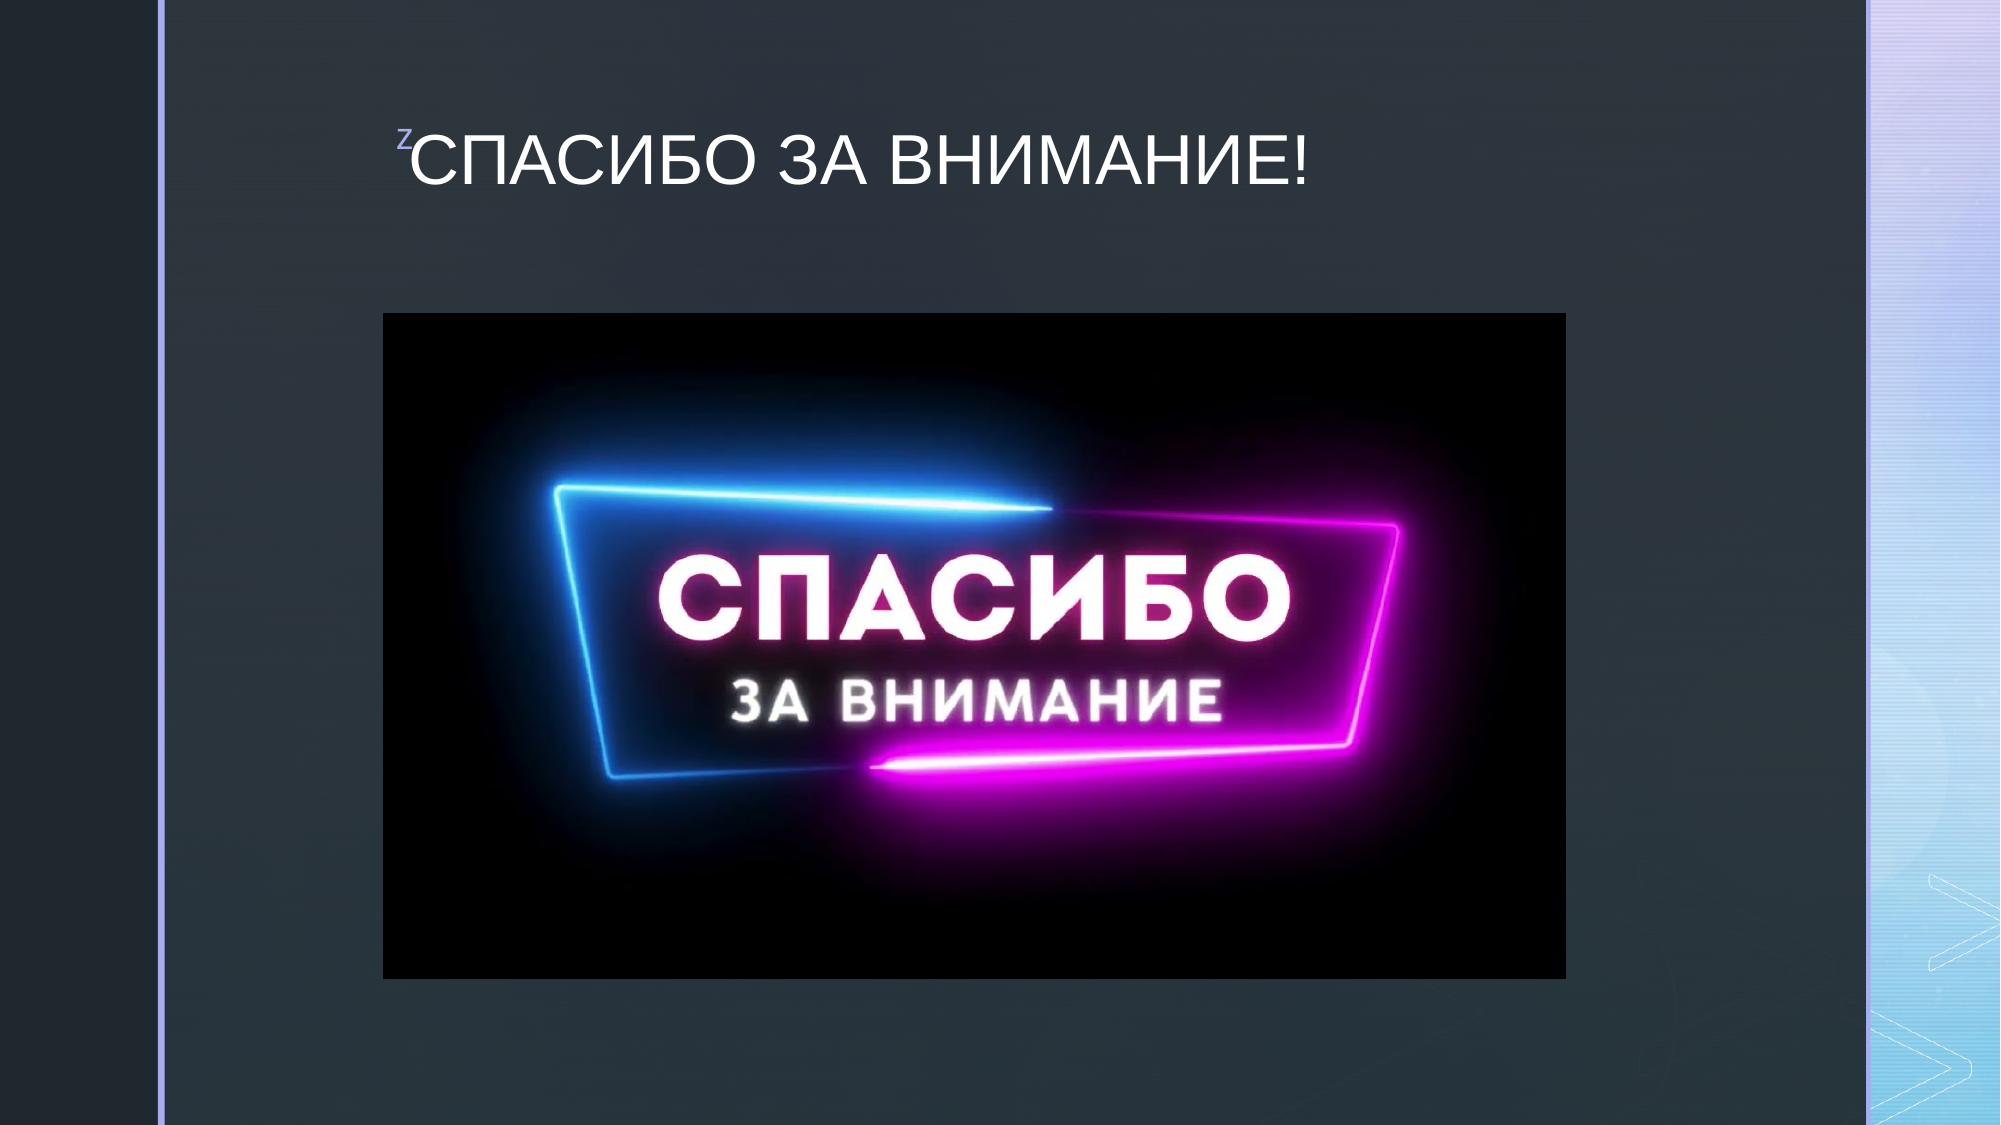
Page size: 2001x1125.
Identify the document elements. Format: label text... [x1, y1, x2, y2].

picture [1871, 0, 2001, 1125]
picture [383, 313, 1567, 979]
title СПАСИБО ЗА ВНИМАНИЕ! [370, 115, 1327, 232]
